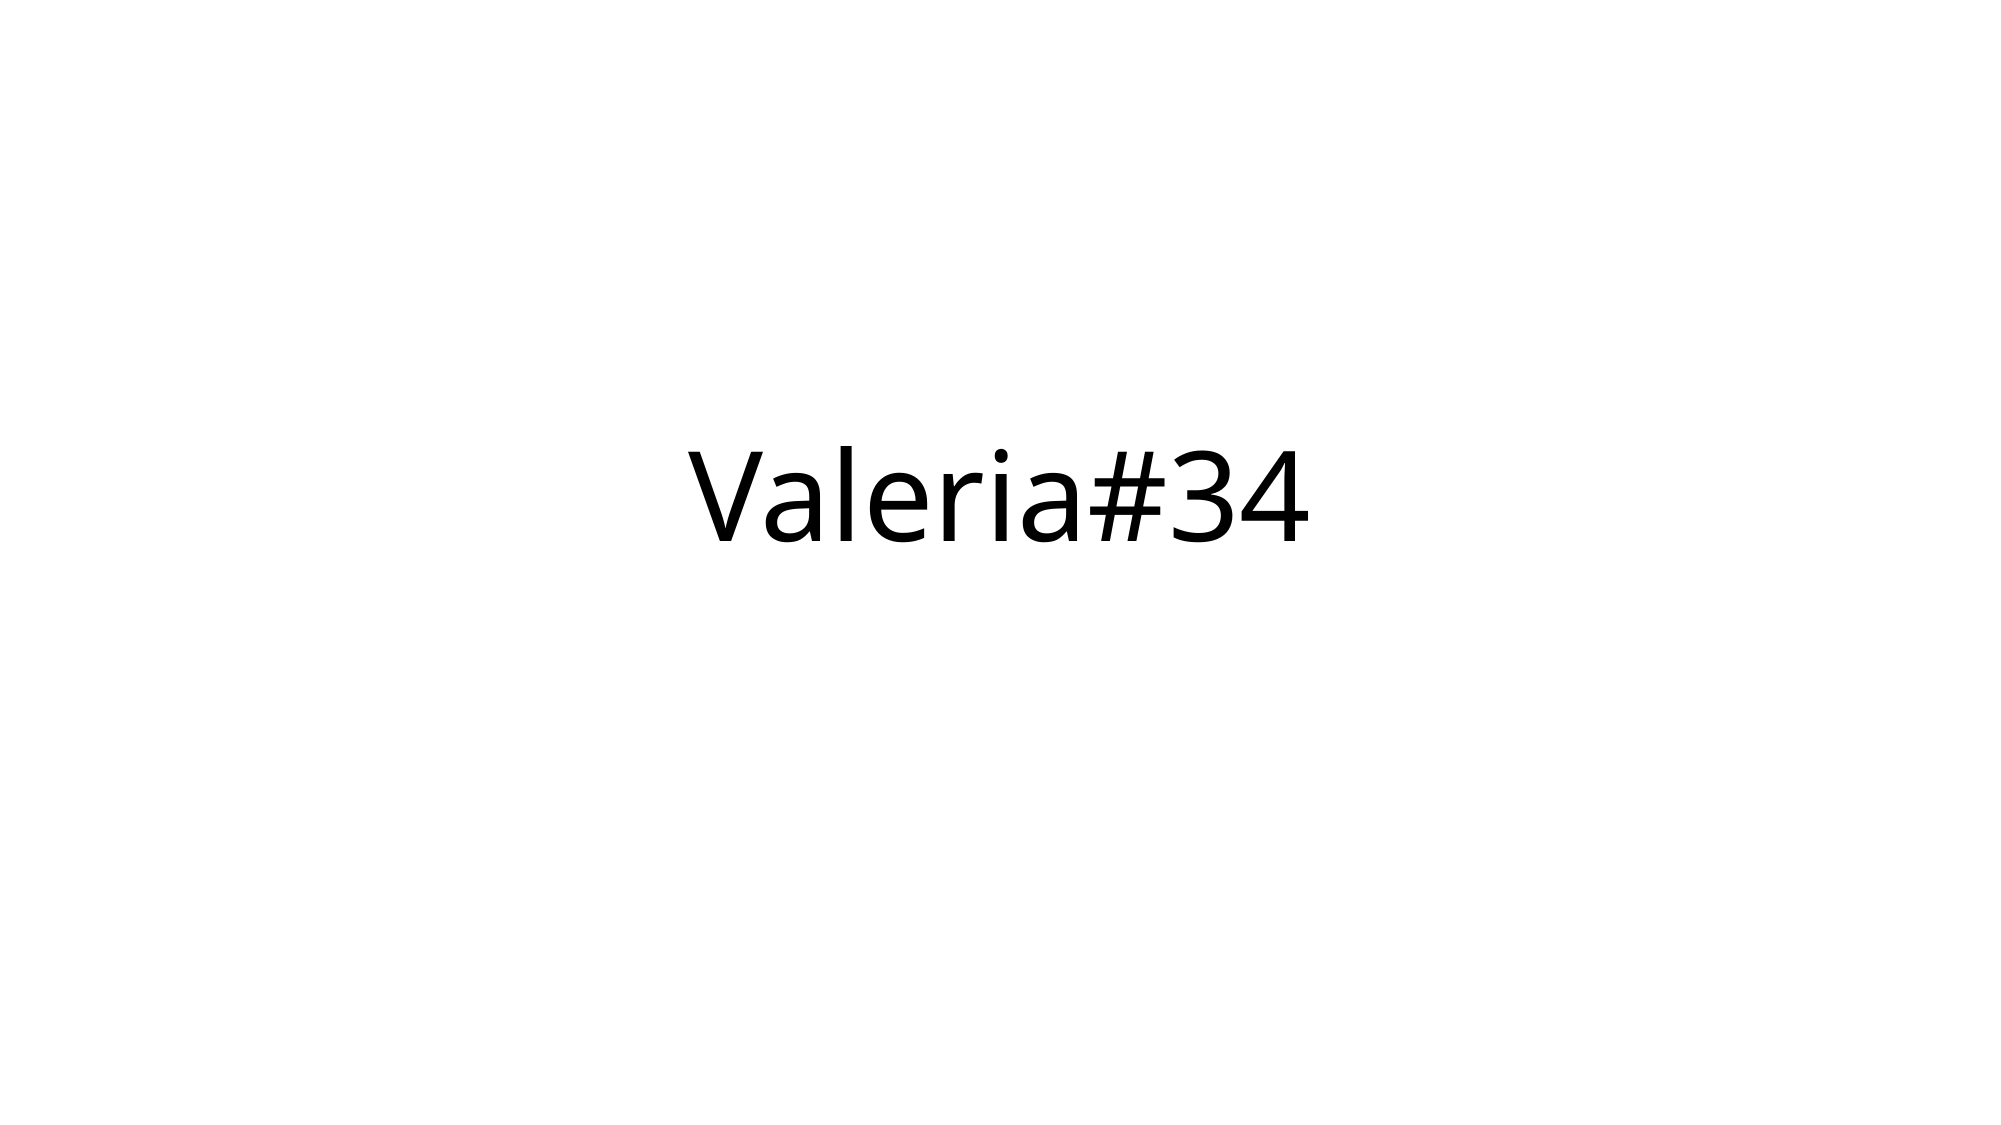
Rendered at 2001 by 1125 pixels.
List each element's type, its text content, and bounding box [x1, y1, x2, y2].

title Valeria#34 [249, 184, 1750, 576]
